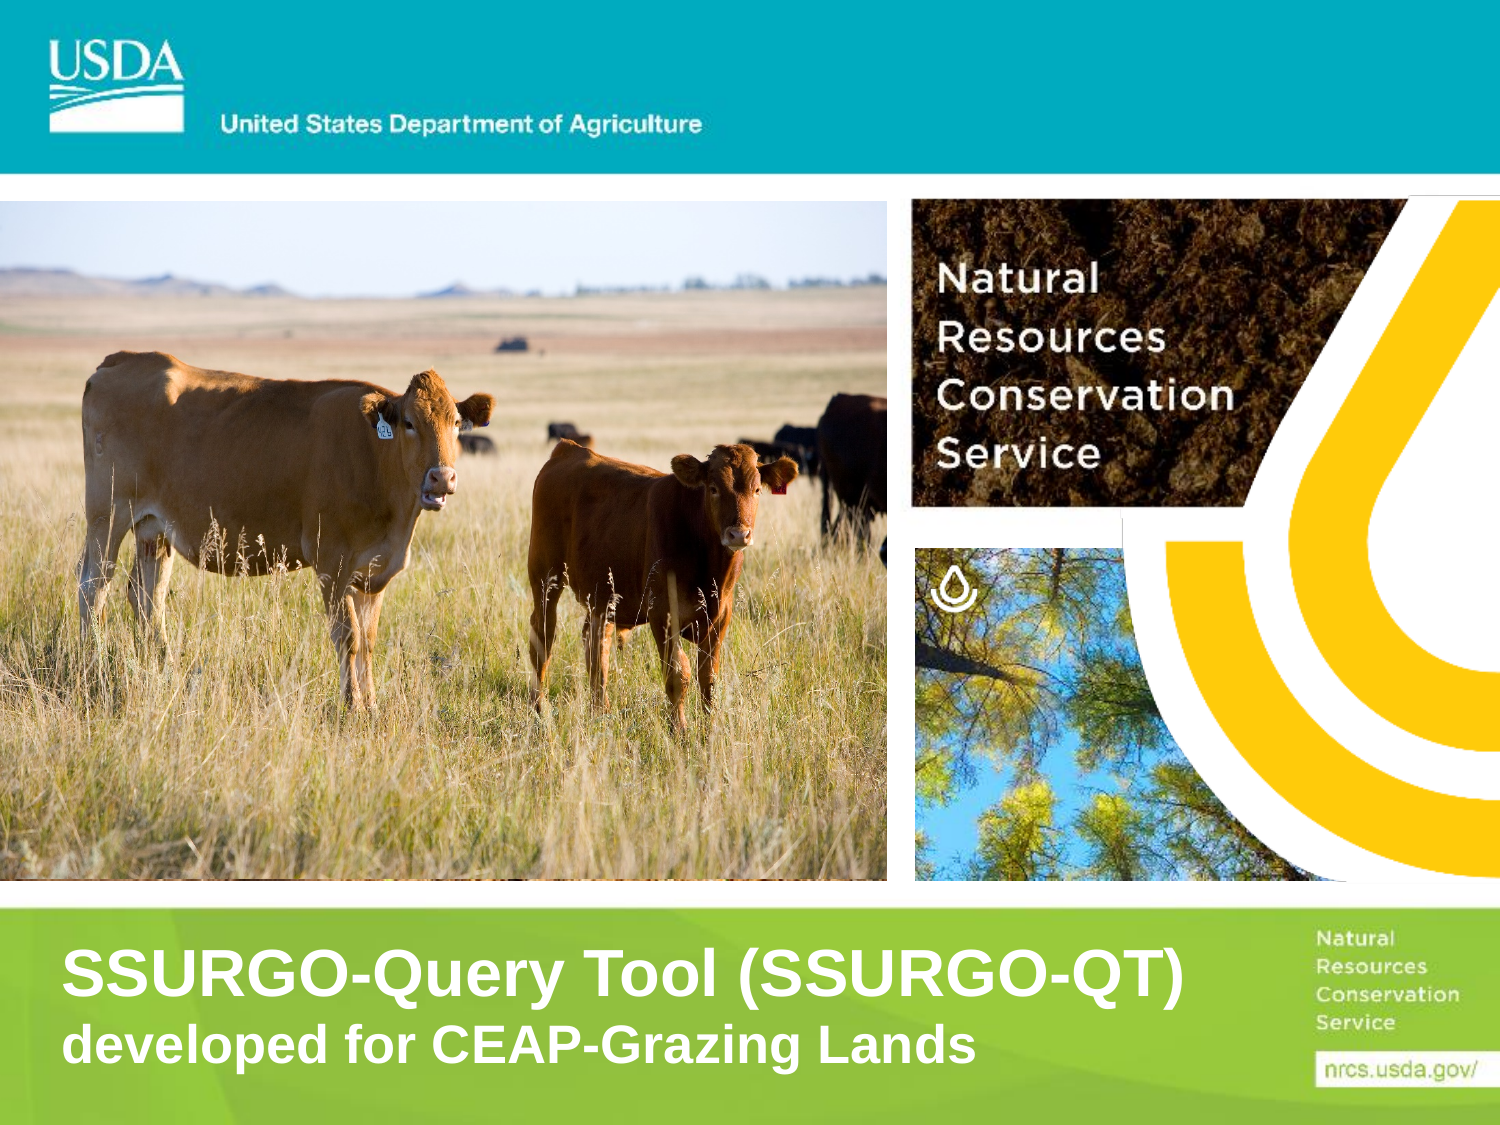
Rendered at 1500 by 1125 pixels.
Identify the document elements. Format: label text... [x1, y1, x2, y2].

picture [0, 0, 1500, 1125]
title SSURGO-Query Tool (SSURGO-QT) developed for CEAP-Grazing Lands [46, 901, 1207, 1103]
